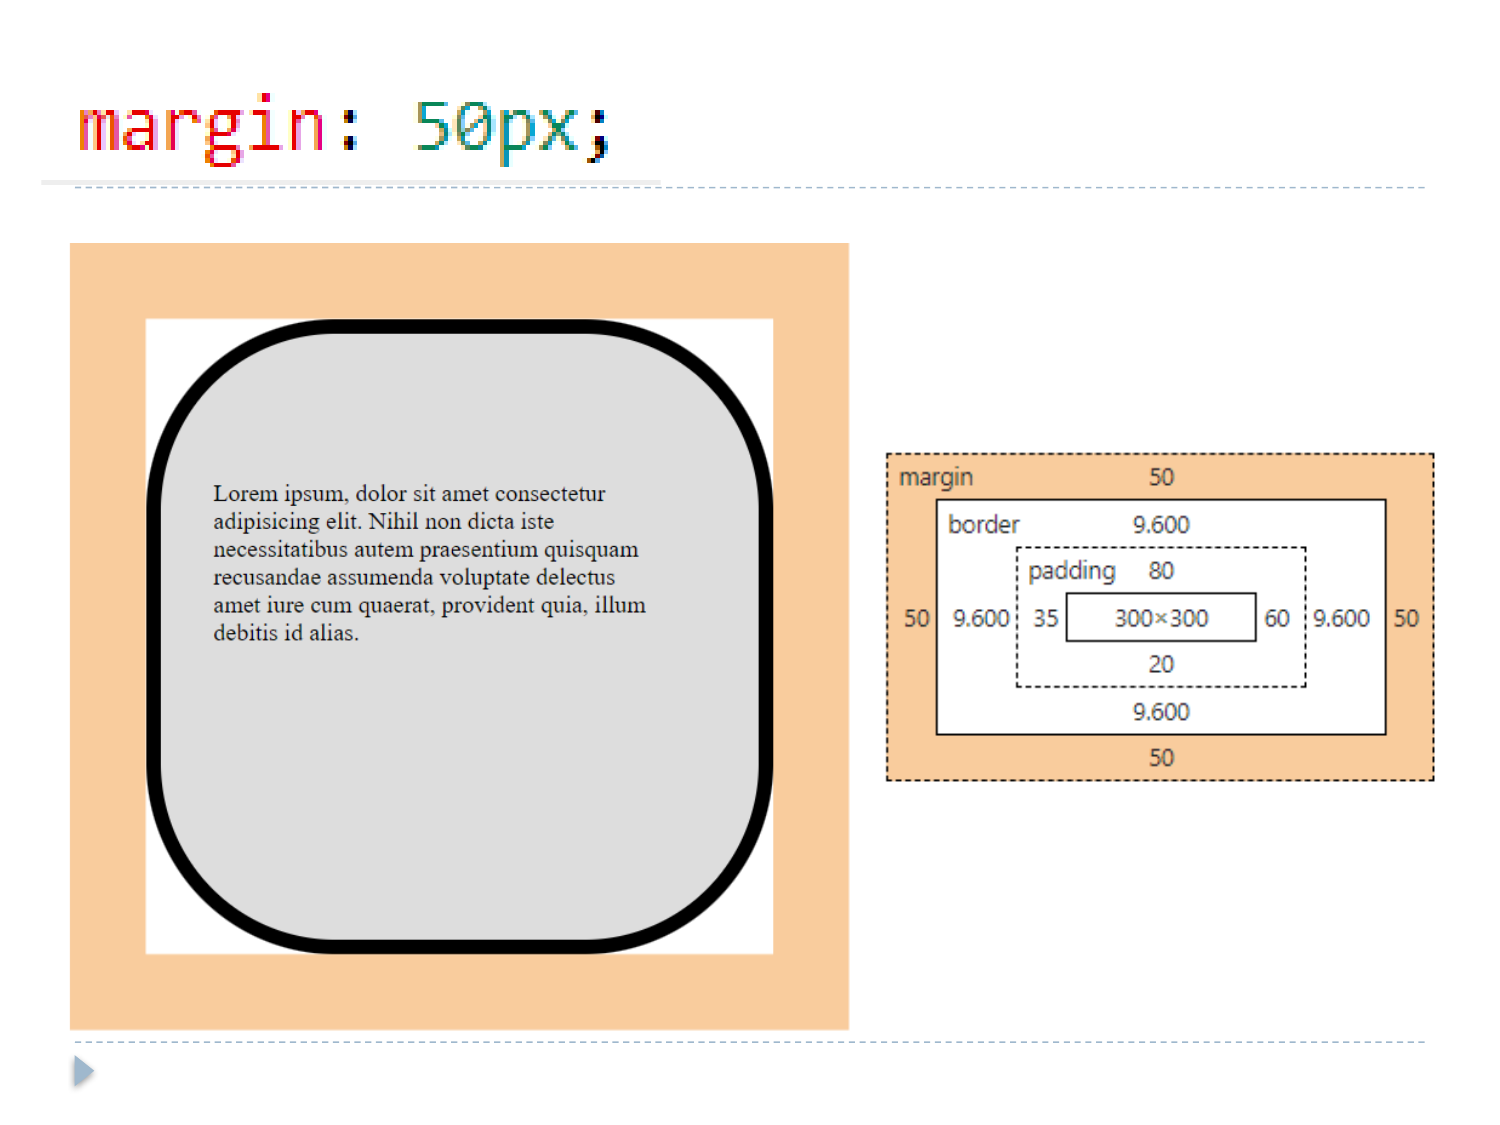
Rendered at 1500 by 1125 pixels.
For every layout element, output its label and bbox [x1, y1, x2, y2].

picture [40, 77, 661, 185]
picture [879, 440, 1454, 799]
picture [64, 243, 857, 1038]
